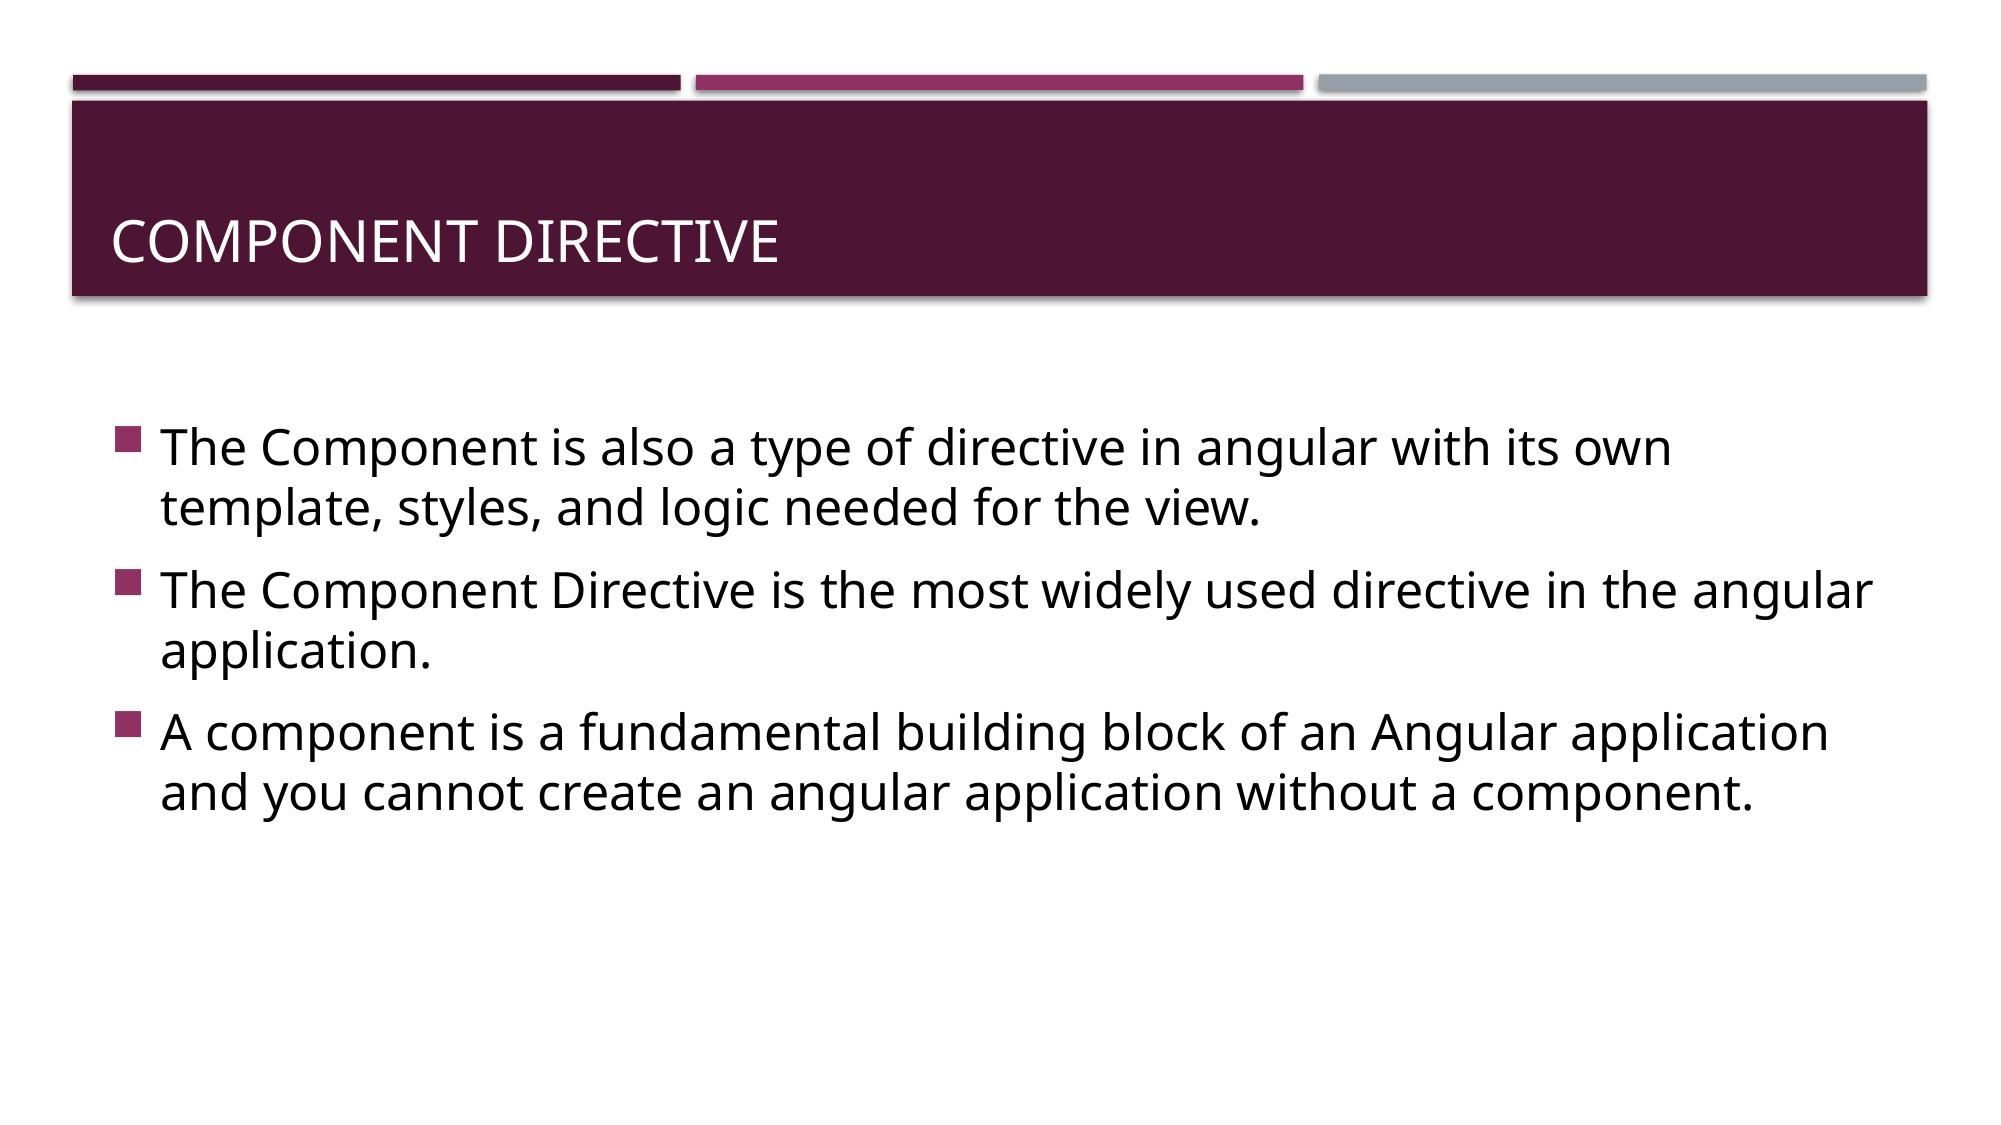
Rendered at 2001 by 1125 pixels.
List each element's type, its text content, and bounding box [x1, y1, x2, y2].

title COMPONENT DIRECTIVE [95, 115, 1905, 282]
list The Component is also a type of directive in angular with its own template, styles, and logic needed for the view. The Component Directive is the most widely used directive in the angular application. A component is a fundamental building block of an Angular application and you cannot create an angular application without a component. [95, 357, 1905, 962]
